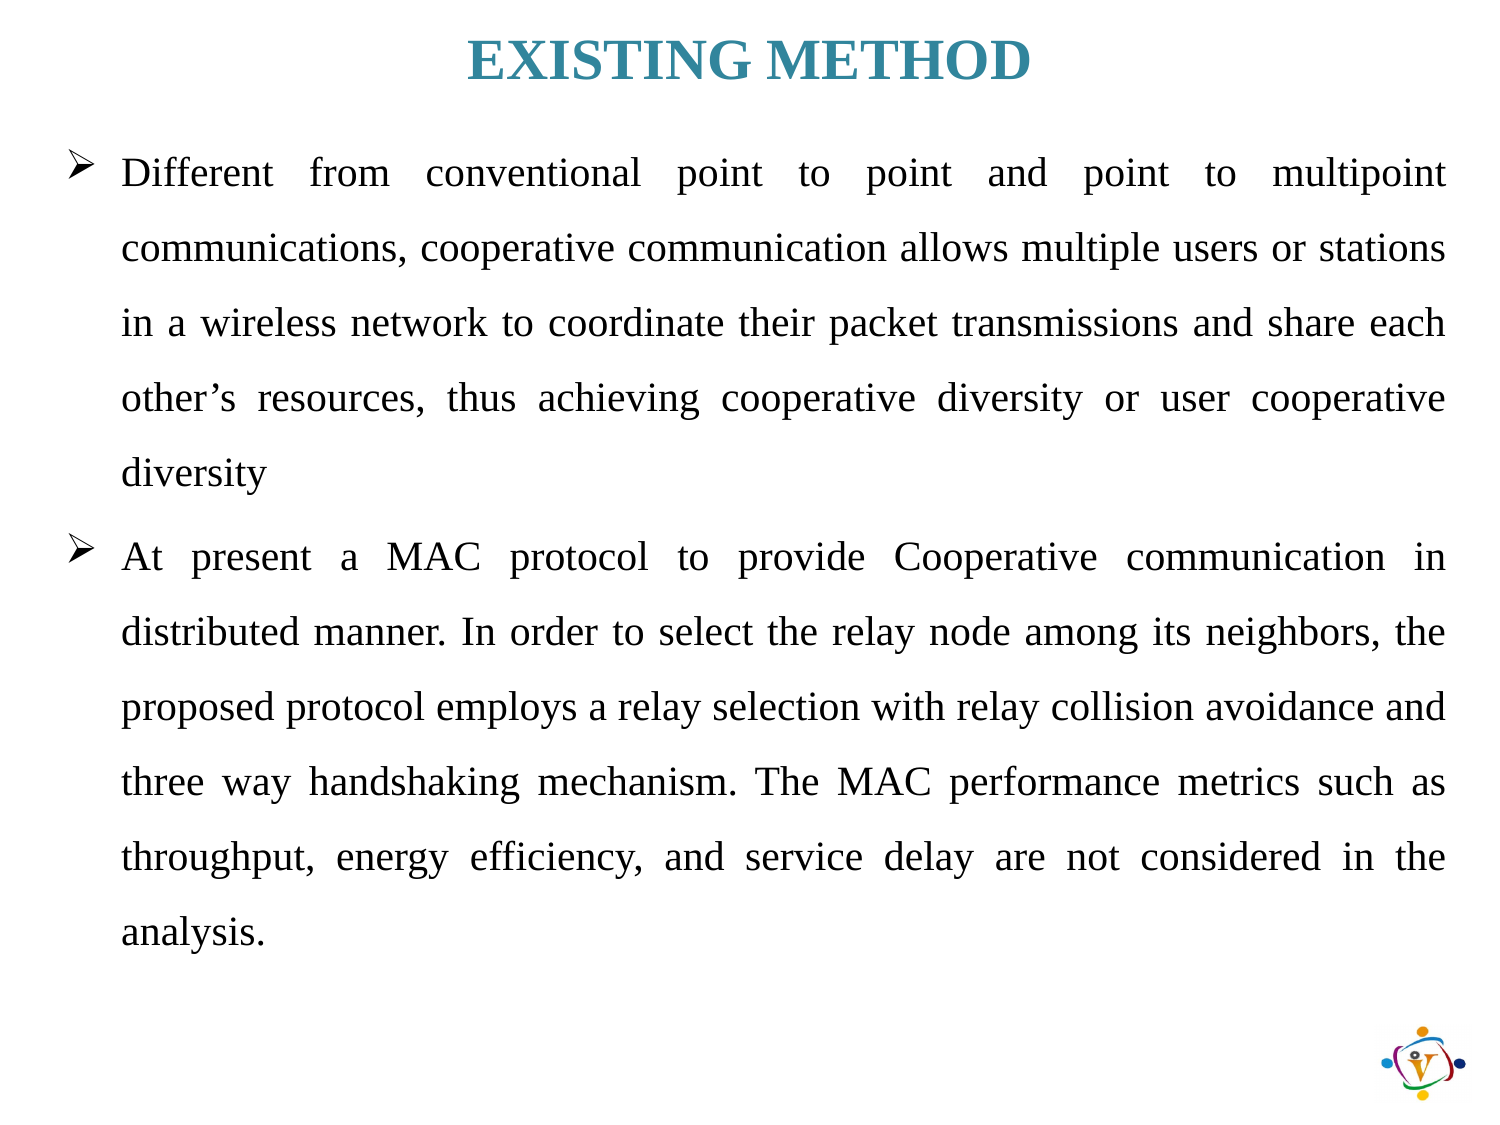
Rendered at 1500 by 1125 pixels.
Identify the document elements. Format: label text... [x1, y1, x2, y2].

picture [1374, 1024, 1472, 1103]
list Different from conventional point to point and point to multipoint communications, cooperative communication allows multiple users or stations in a wireless network to coordinate their packet transmissions and share each other’s resources, thus achieving cooperative diversity or user cooperative diversity At present a MAC protocol to provide Cooperative communication in distributed manner. In order to select the relay node among its neighbors, the proposed protocol employs a relay selection with relay collision avoidance and three way handshaking mechanism. The MAC performance metrics such as throughput, energy efficiency, and service delay are not considered in the analysis. [50, 112, 1463, 1088]
title EXISTING METHOD [75, 0, 1425, 112]
